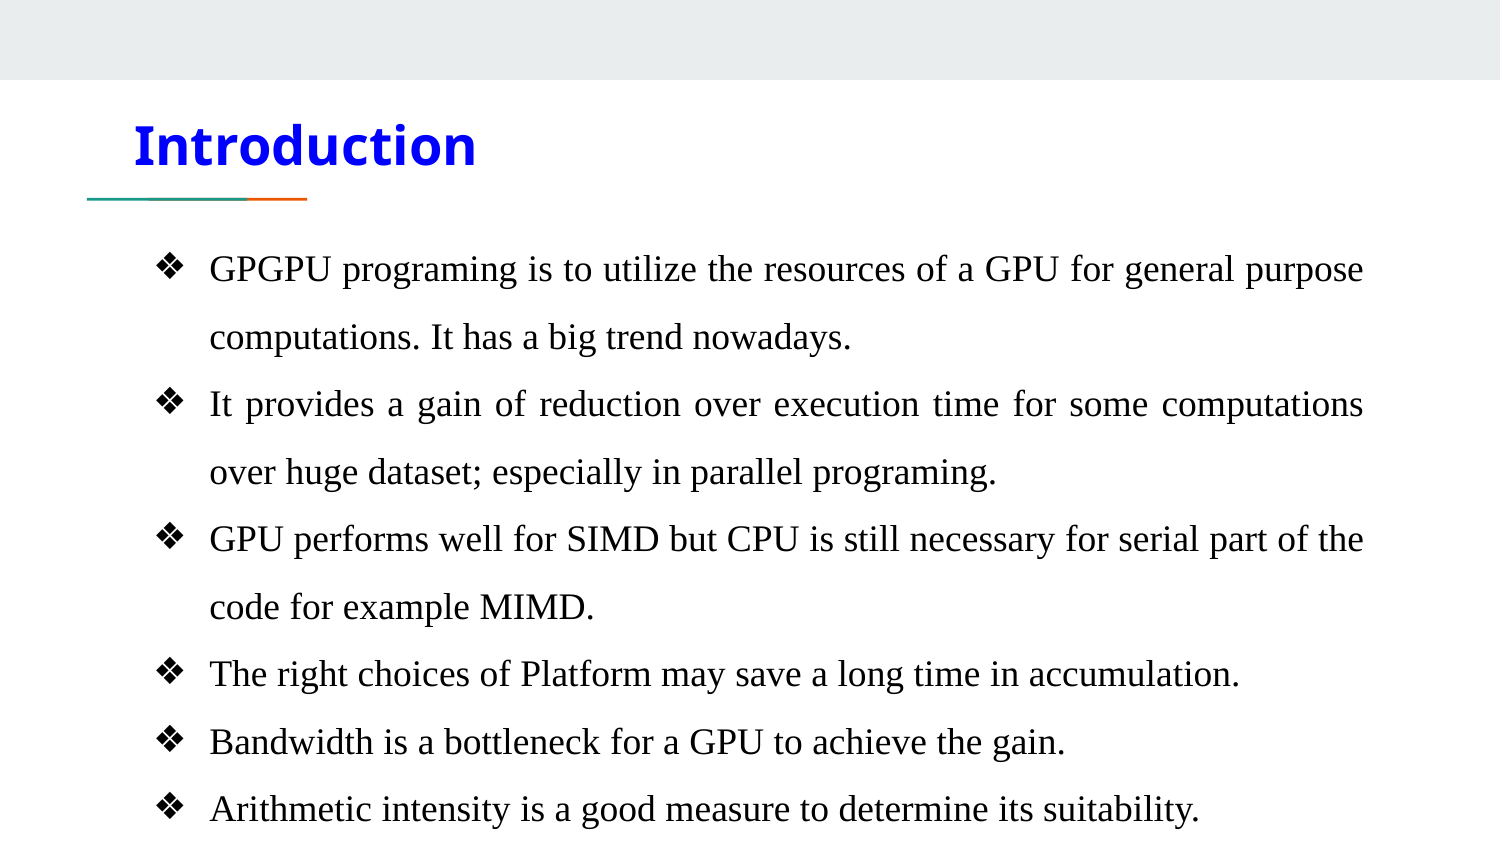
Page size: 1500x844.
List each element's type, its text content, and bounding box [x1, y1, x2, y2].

list GPGPU programing is to utilize the resources of a GPU for general purpose computations. It has a big trend nowadays. It provides a gain of reduction over execution time for some computations over huge dataset; especially in parallel programing. GPU performs well for SIMD but CPU is still necessary for serial part of the code for example MIMD. The right choices of Platform may save a long time in accumulation. Bandwidth is a bottleneck for a GPU to achieve the gain. Arithmetic intensity is a good measure to determine its suitability. [119, 206, 1381, 787]
title Introduction [119, 96, 1381, 184]
